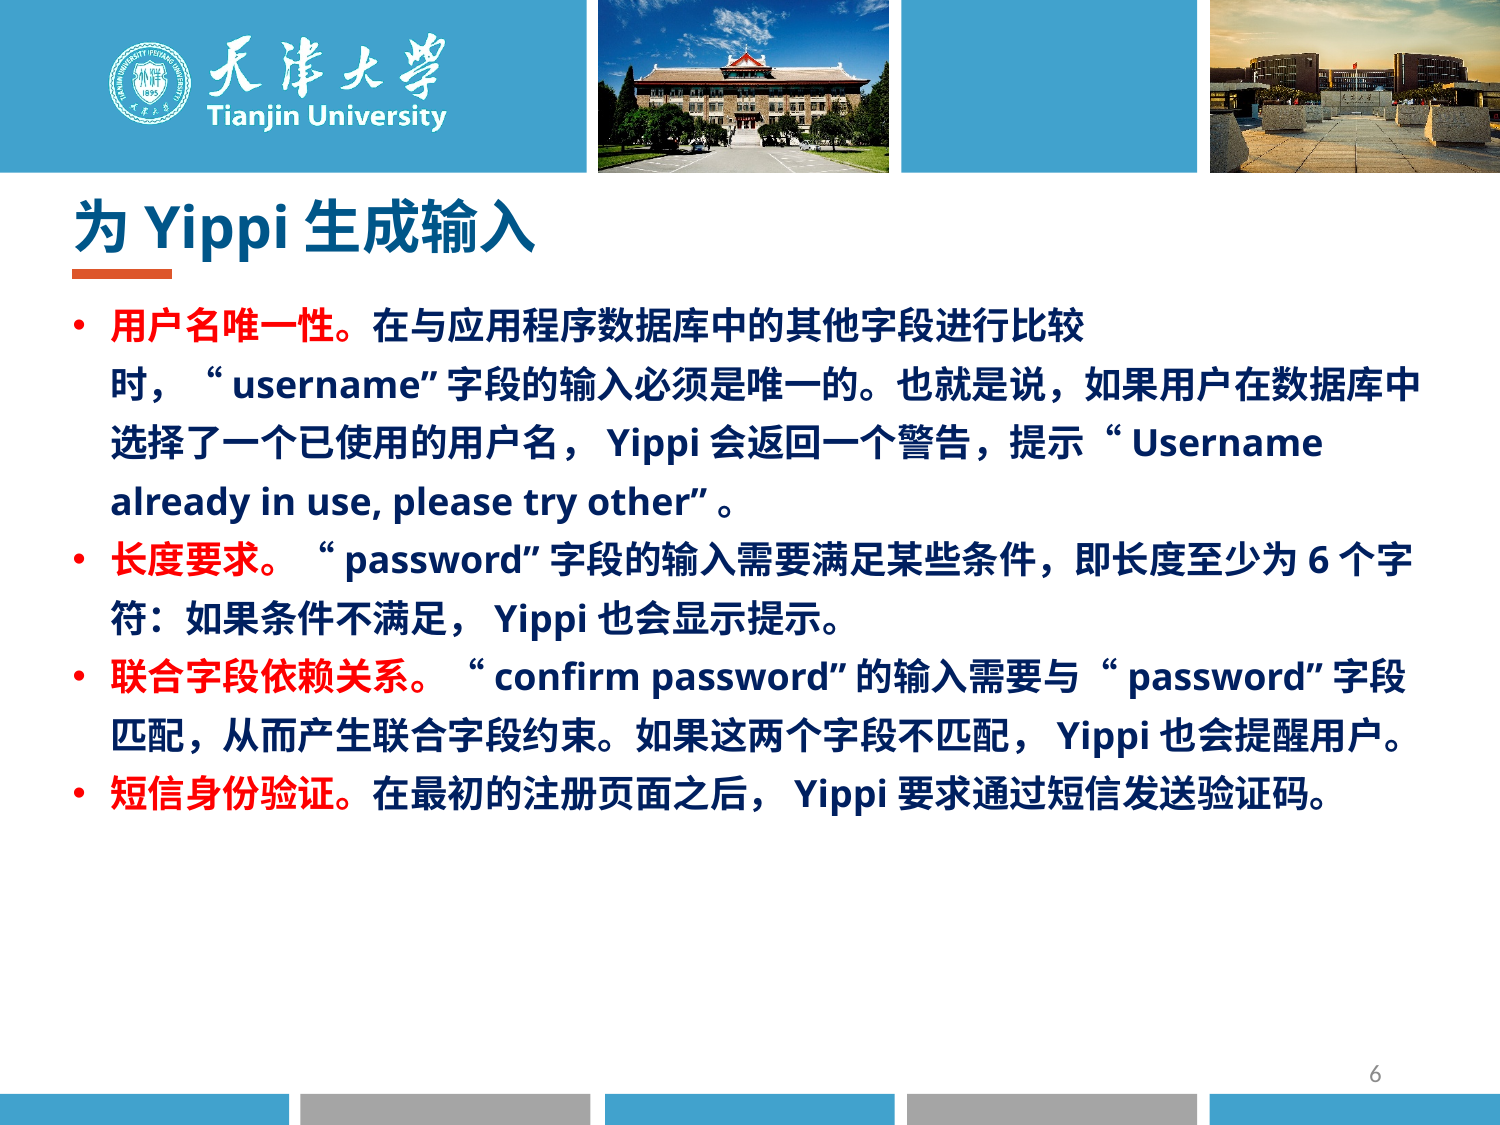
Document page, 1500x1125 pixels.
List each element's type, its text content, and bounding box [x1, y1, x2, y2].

picture [1210, 0, 1500, 173]
picture [47, 14, 533, 157]
slide_number 6 [1059, 1042, 1397, 1103]
picture [598, 0, 889, 173]
text_box 用户名唯一性。在与应用程序数据库中的其他字段进行比较时，“username”字段的输入必须是唯一的。也就是说，如果用户在数据库中选择了一个已使用的用户名，Yippi会返回一个警告，提示“Username already in use, please try other”。 长度要求。“password”字段的输入需要满足某些条件，即长度至少为6个字符：如果条件不满足，Yippi也会显示提示。 联合字段依赖关系。“confirm password”的输入需要与“password”字段匹配，从而产生联合字段约束。如果这两个字段不匹配，Yippi也会提醒用户。 短信身份验证。在最初的注册页面之后，Yippi要求通过短信发送验证码。 [57, 281, 1450, 1057]
text_box 为Yippi生成输入 [57, 182, 723, 268]
